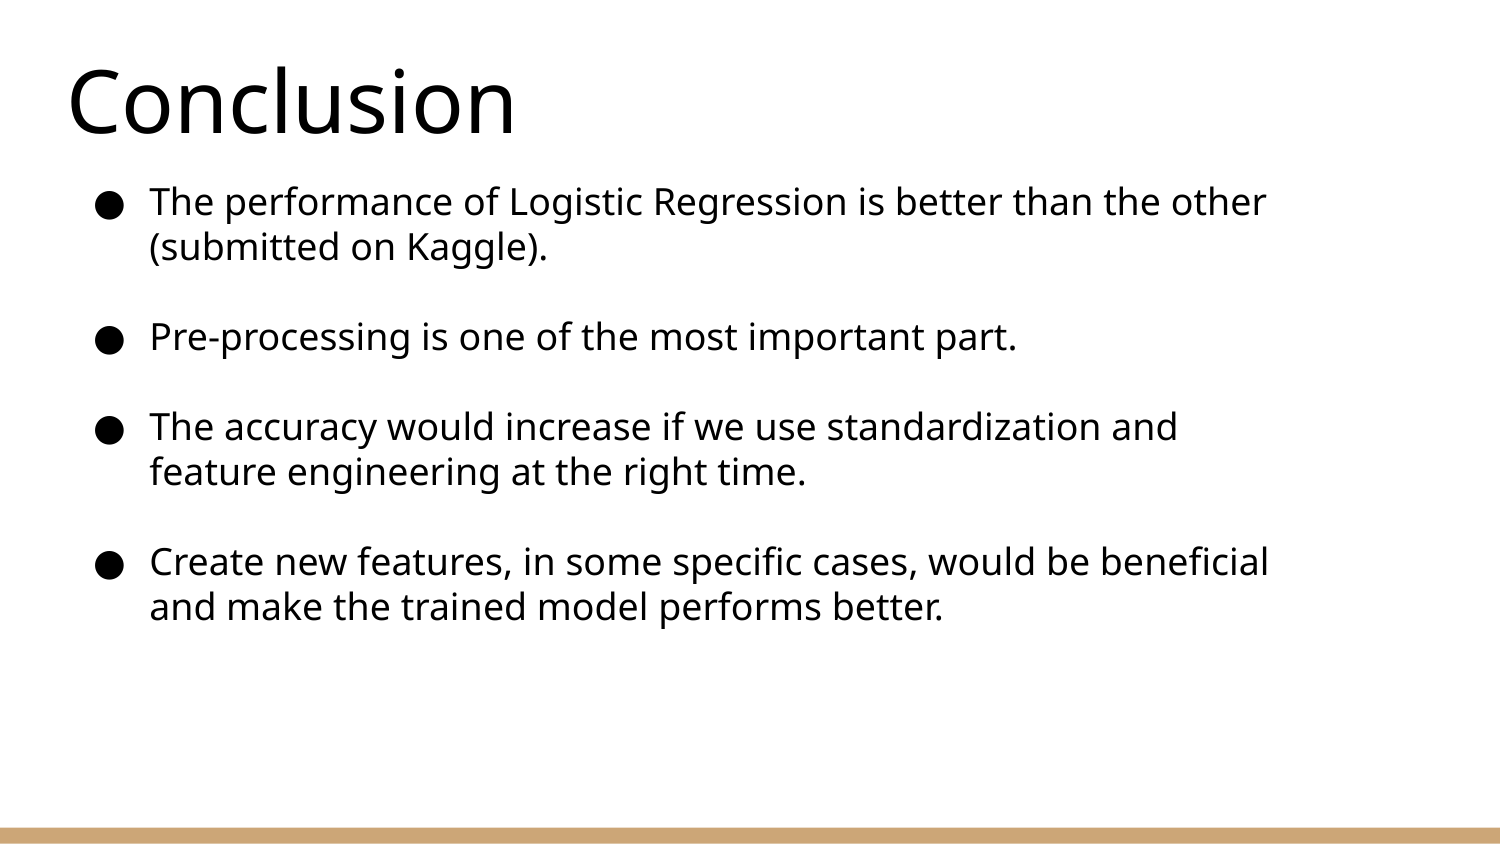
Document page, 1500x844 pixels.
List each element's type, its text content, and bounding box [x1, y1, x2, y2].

title Conclusion [51, 30, 1449, 167]
text_box The performance of Logistic Regression is better than the other (submitted on Kaggle). Pre-processing is one of the most important part. The accuracy would increase if we use standardization and feature engineering at the right time. Create new features, in some specific cases, would be beneficial and make the trained model performs better. [59, 163, 1292, 644]
